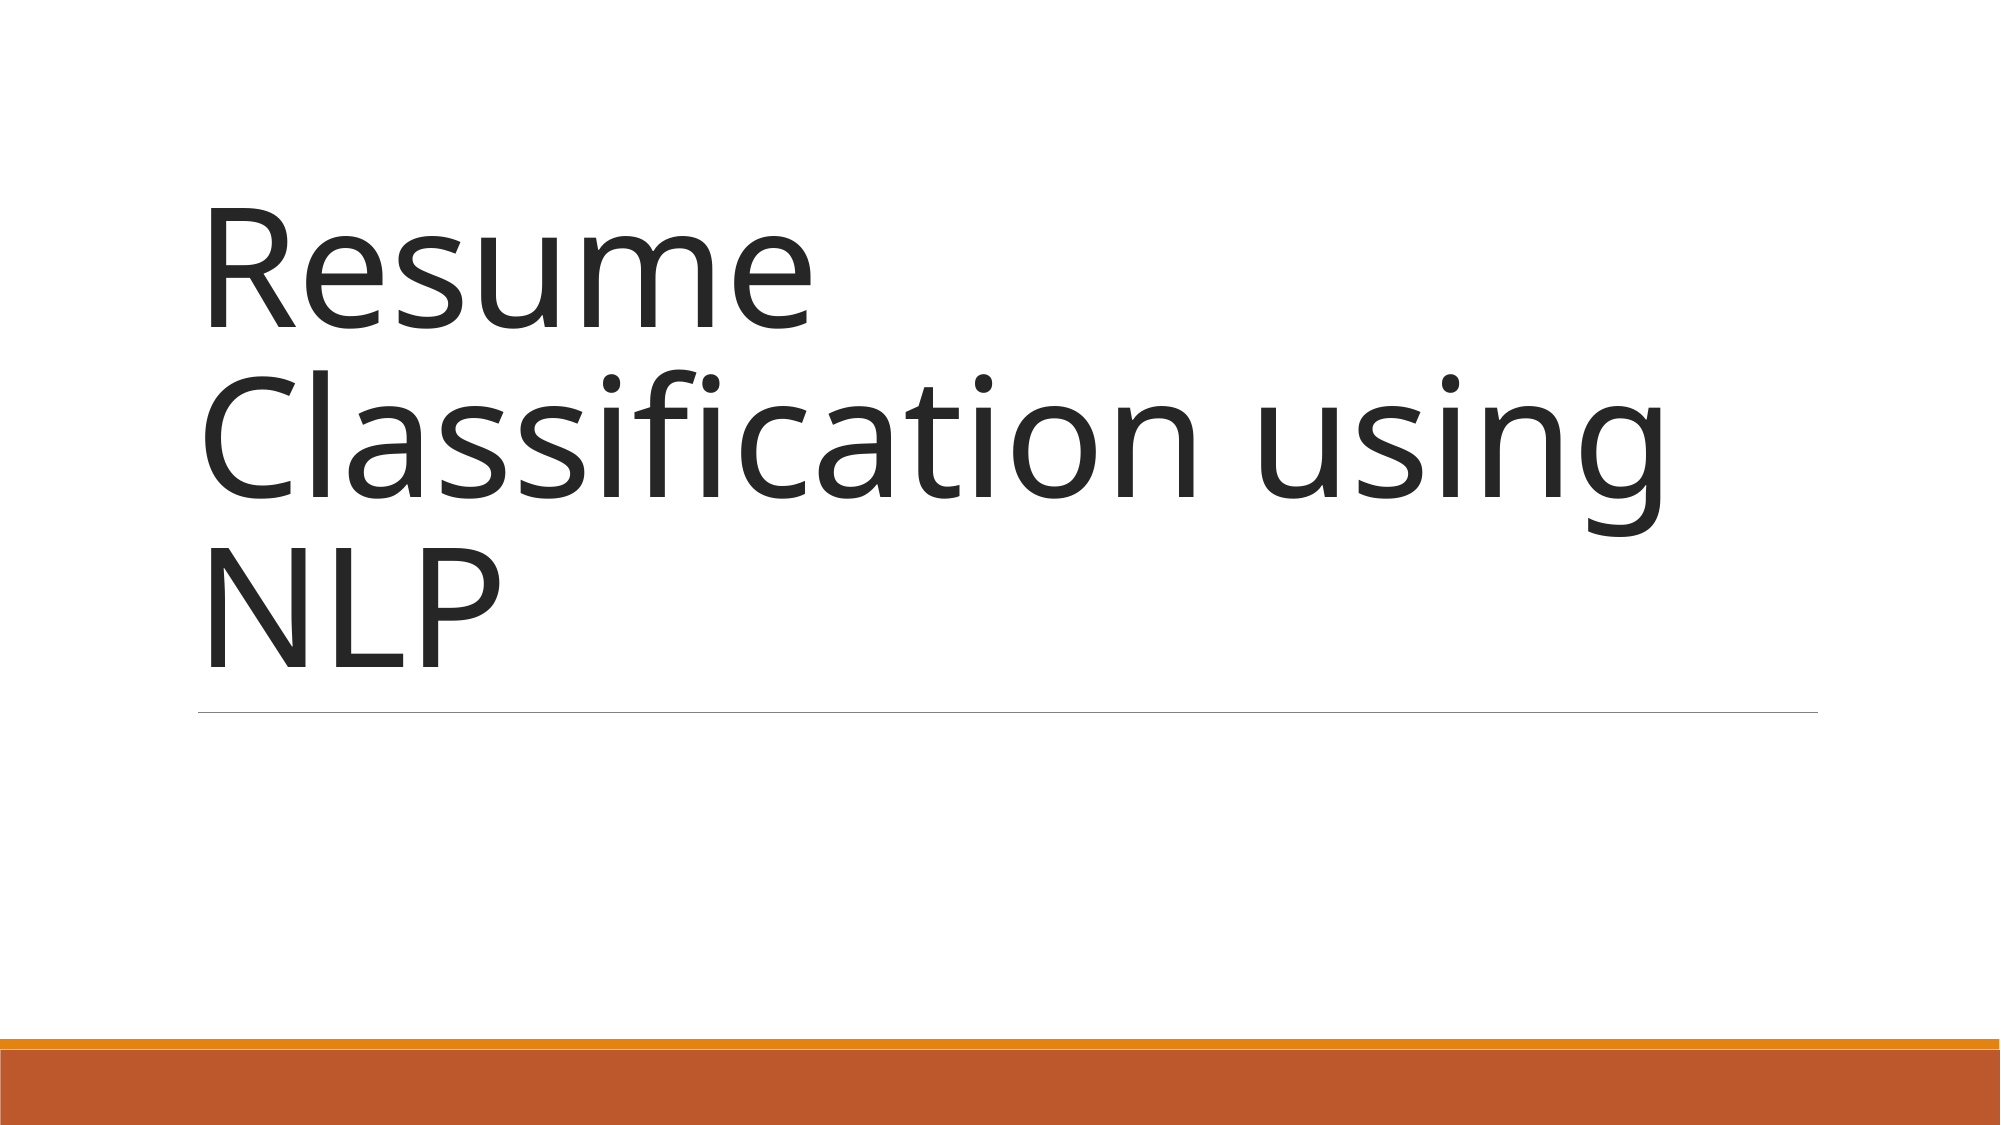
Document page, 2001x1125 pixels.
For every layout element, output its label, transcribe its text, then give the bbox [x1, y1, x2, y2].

title Resume Classification using NLP [180, 124, 1830, 710]
